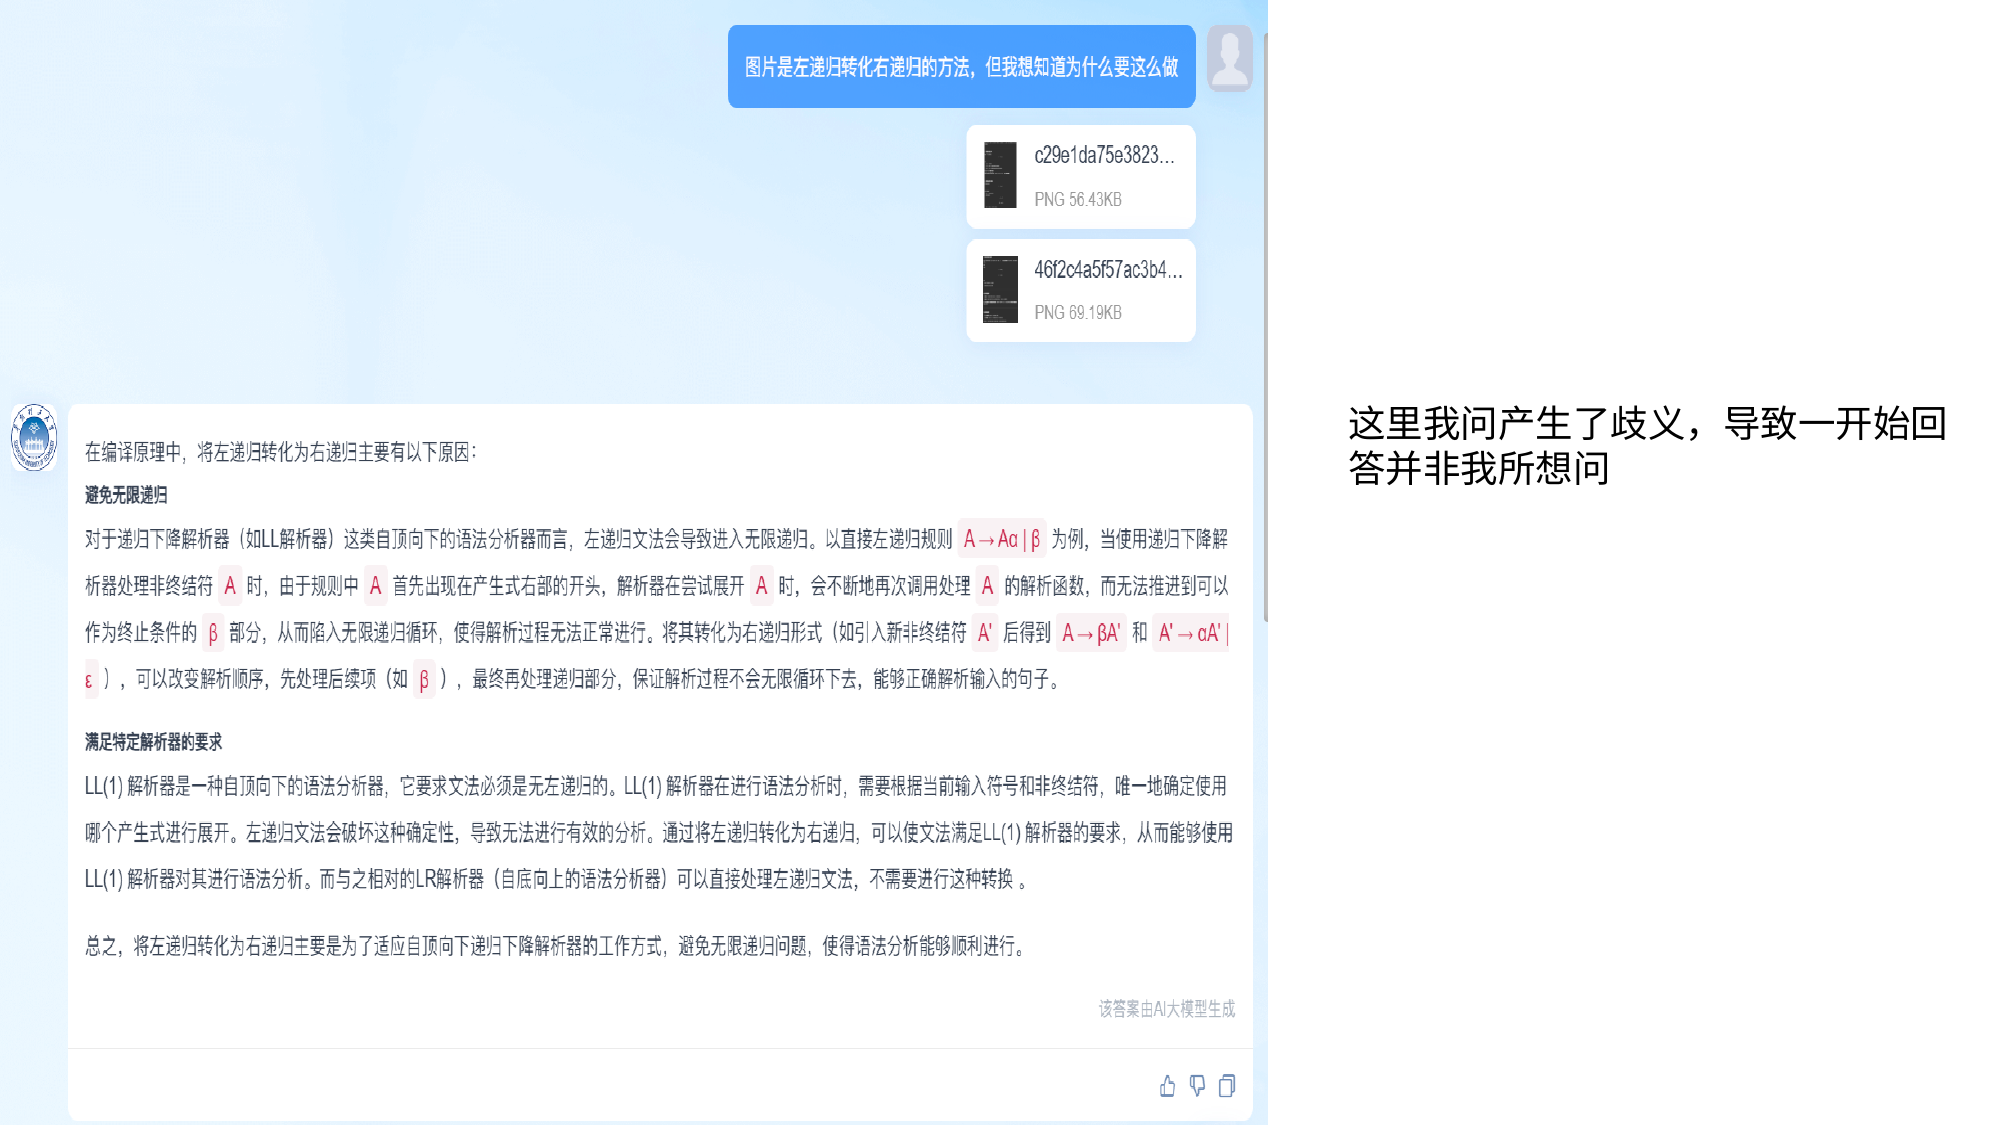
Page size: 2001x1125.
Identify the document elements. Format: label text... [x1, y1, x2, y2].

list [0, 0, 1268, 1125]
text_box 这里我问产生了歧义，导致一开始回答并非我所想问 [1333, 392, 2000, 630]
